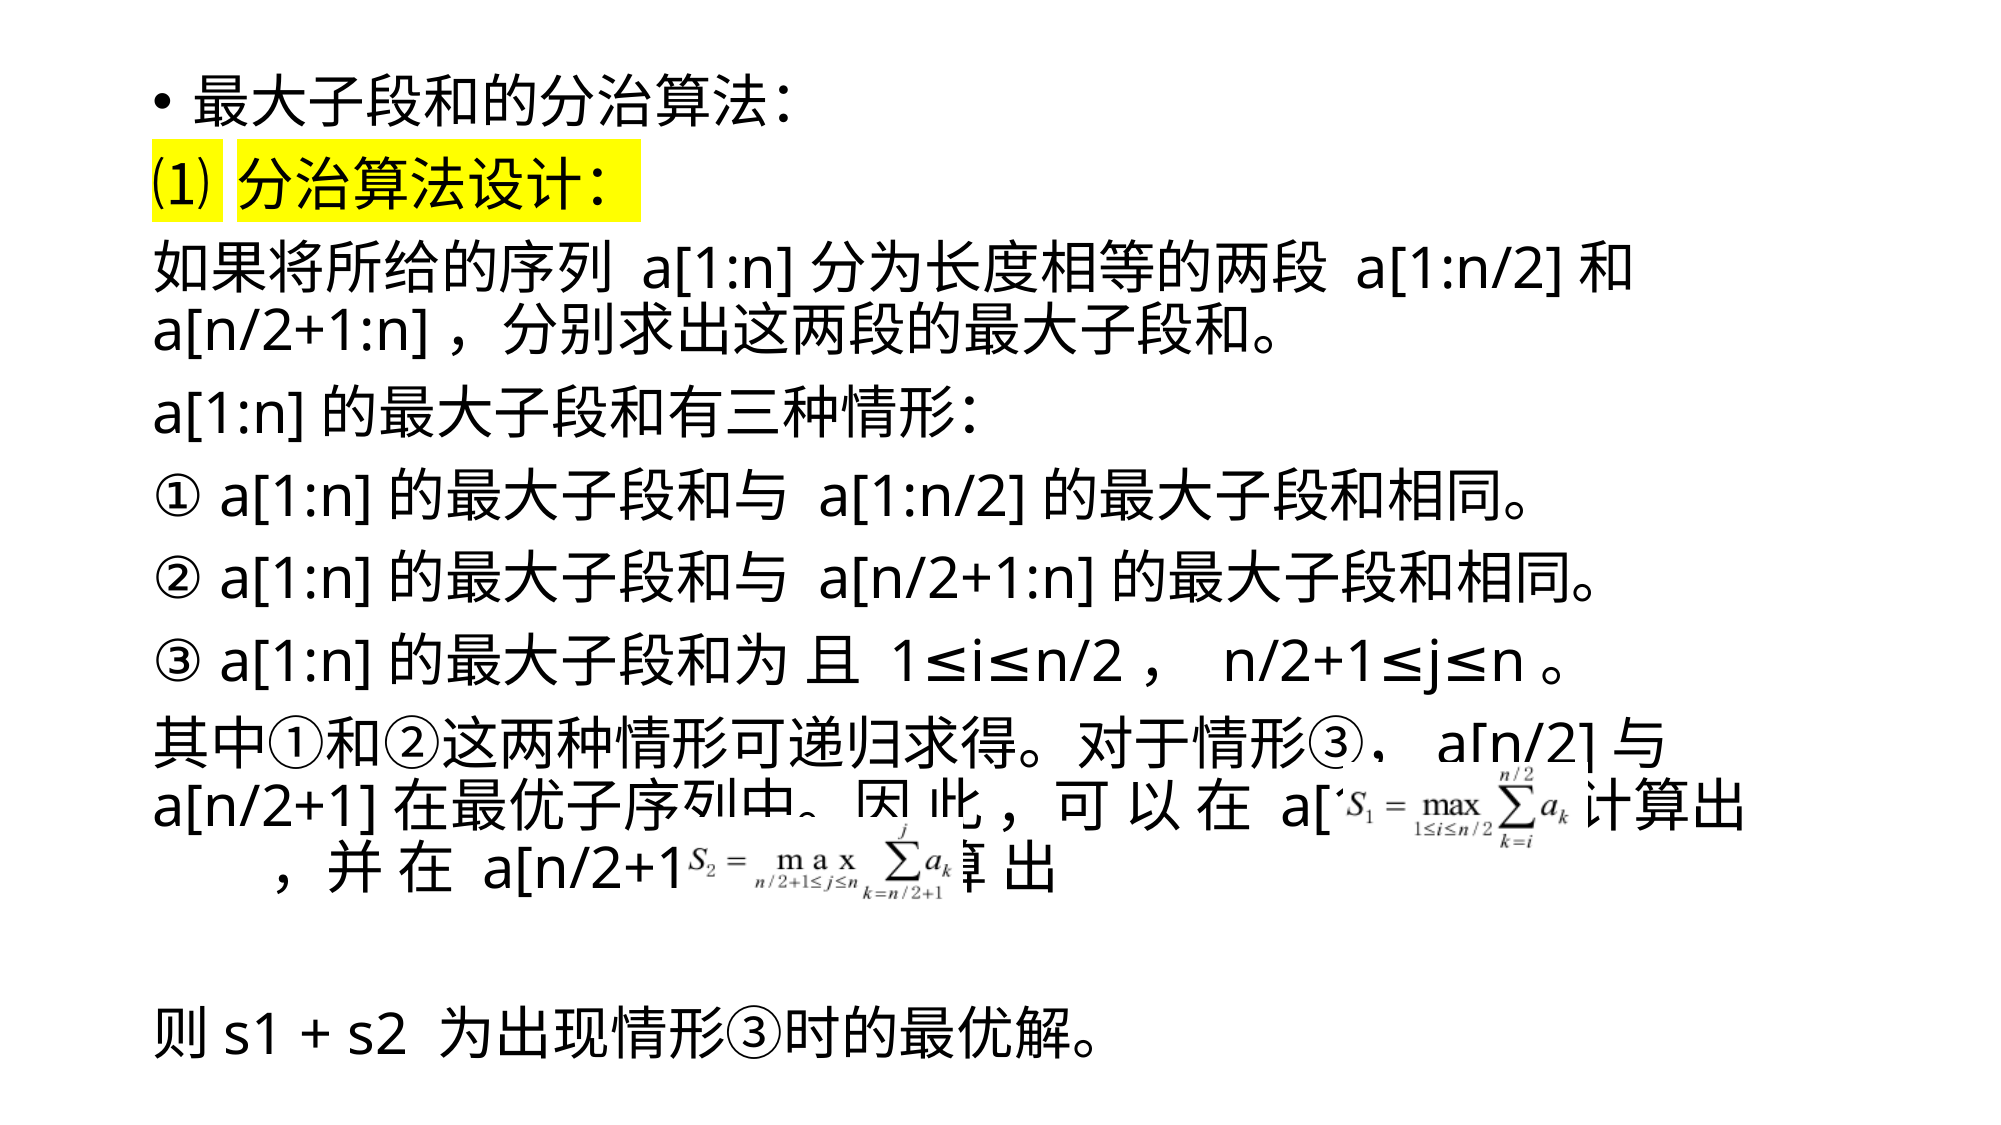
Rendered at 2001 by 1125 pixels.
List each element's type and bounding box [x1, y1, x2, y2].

picture [678, 817, 963, 914]
picture [1343, 762, 1588, 860]
